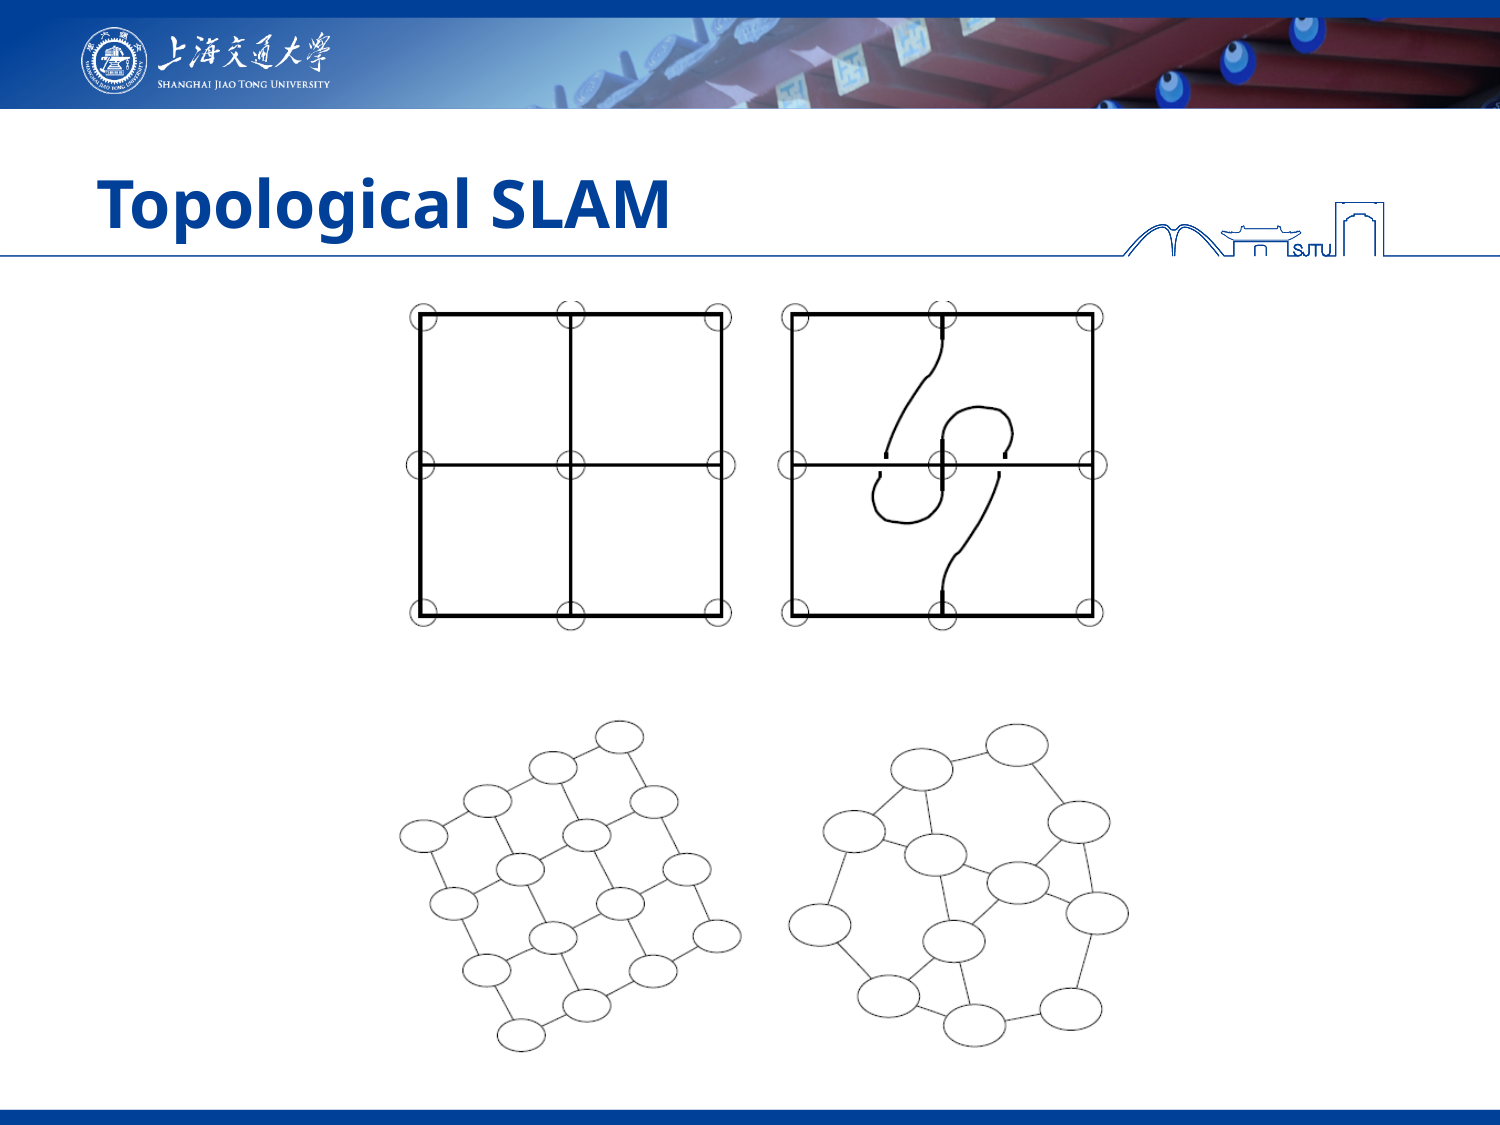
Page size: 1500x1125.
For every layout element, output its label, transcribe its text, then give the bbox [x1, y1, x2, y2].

picture [0, 18, 1500, 109]
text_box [389, 715, 1140, 1059]
title Topological SLAM [81, 159, 1455, 254]
picture [373, 301, 1155, 639]
